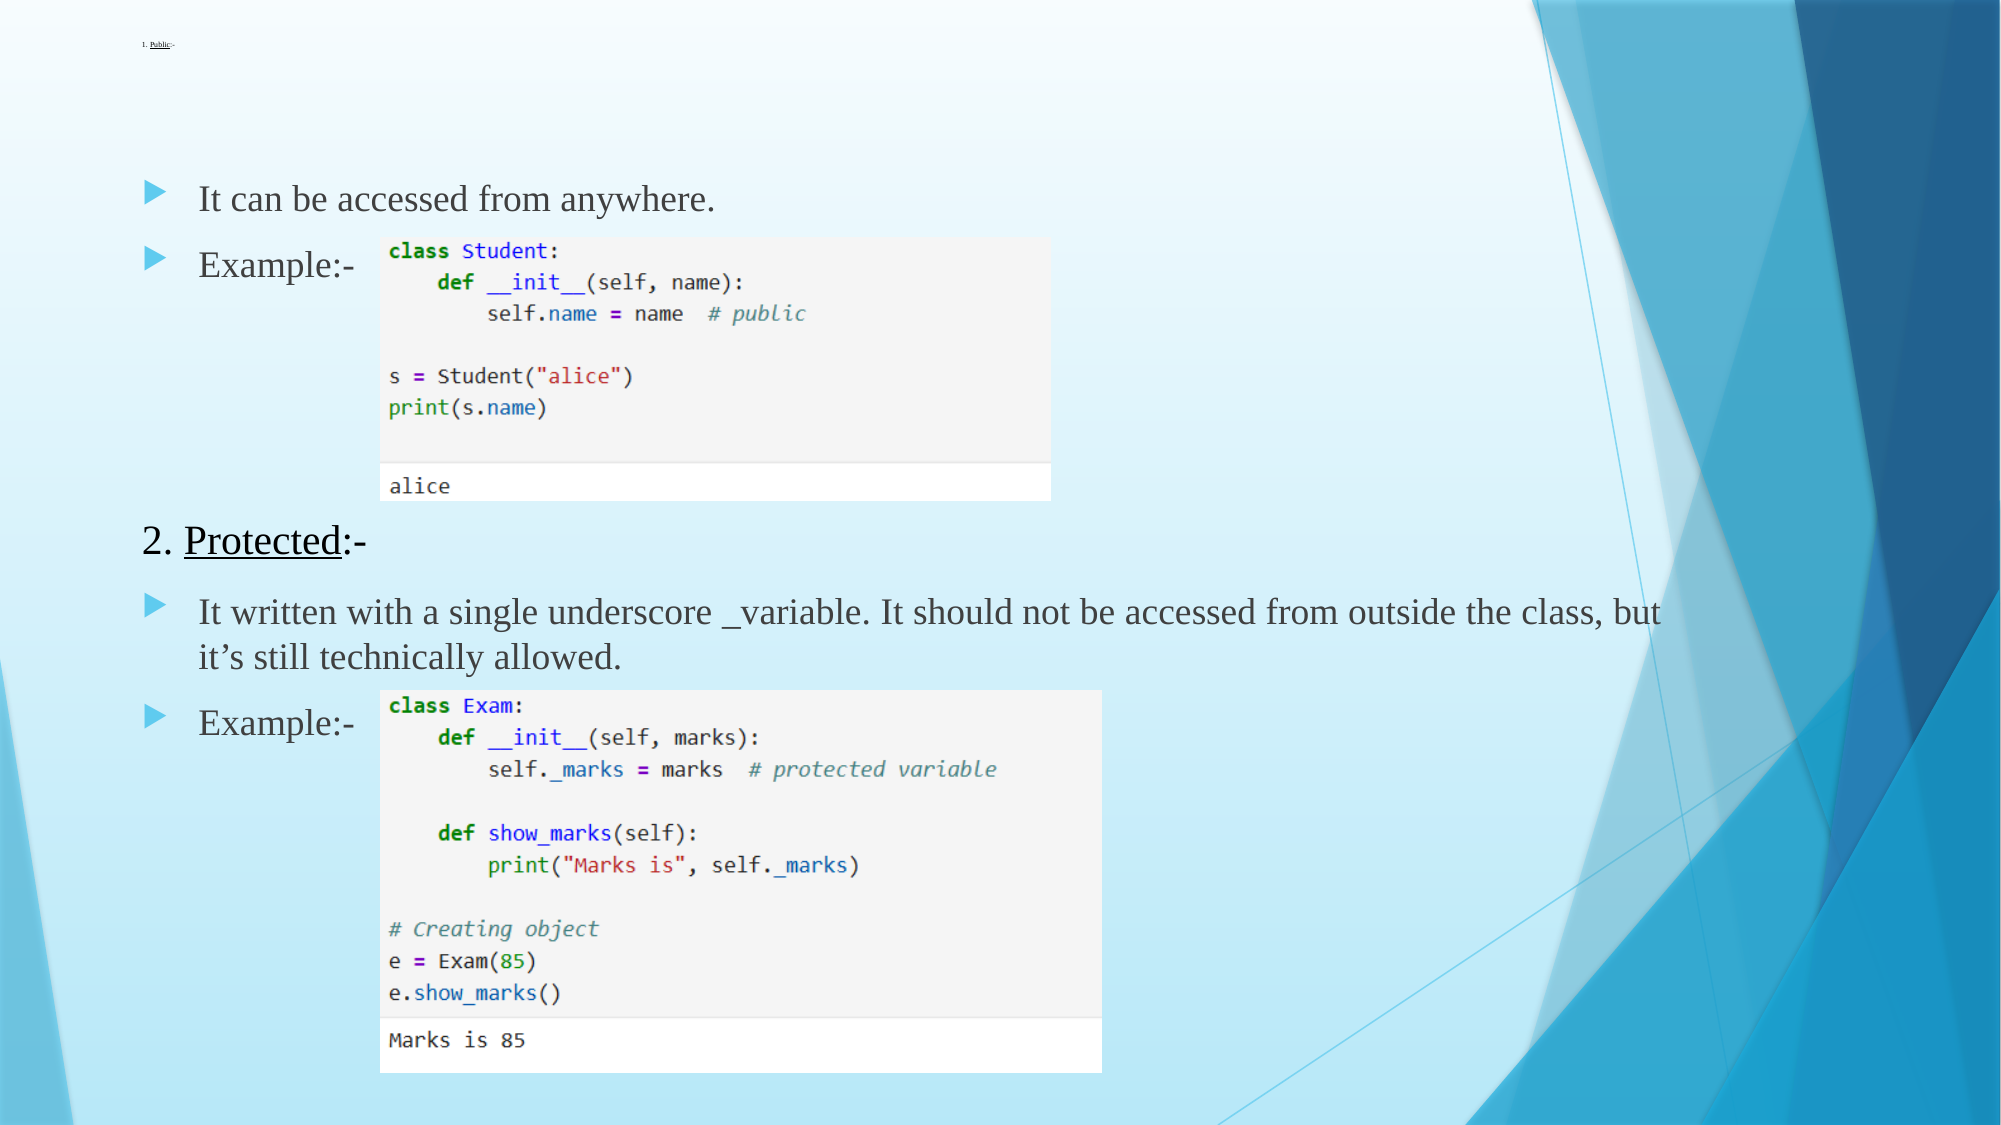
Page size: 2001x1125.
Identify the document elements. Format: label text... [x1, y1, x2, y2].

title 1. Public:- [126, 16, 1440, 88]
list It can be accessed from anywhere. Example:- [126, 166, 1538, 501]
text_box It written with a single underscore _variable. It should not be accessed from outside the class, but it’s still technically allowed. Example:- [126, 579, 1690, 915]
text_box 2. Protected:- [126, 455, 1440, 527]
picture [380, 236, 1052, 502]
picture [380, 689, 1102, 1073]
